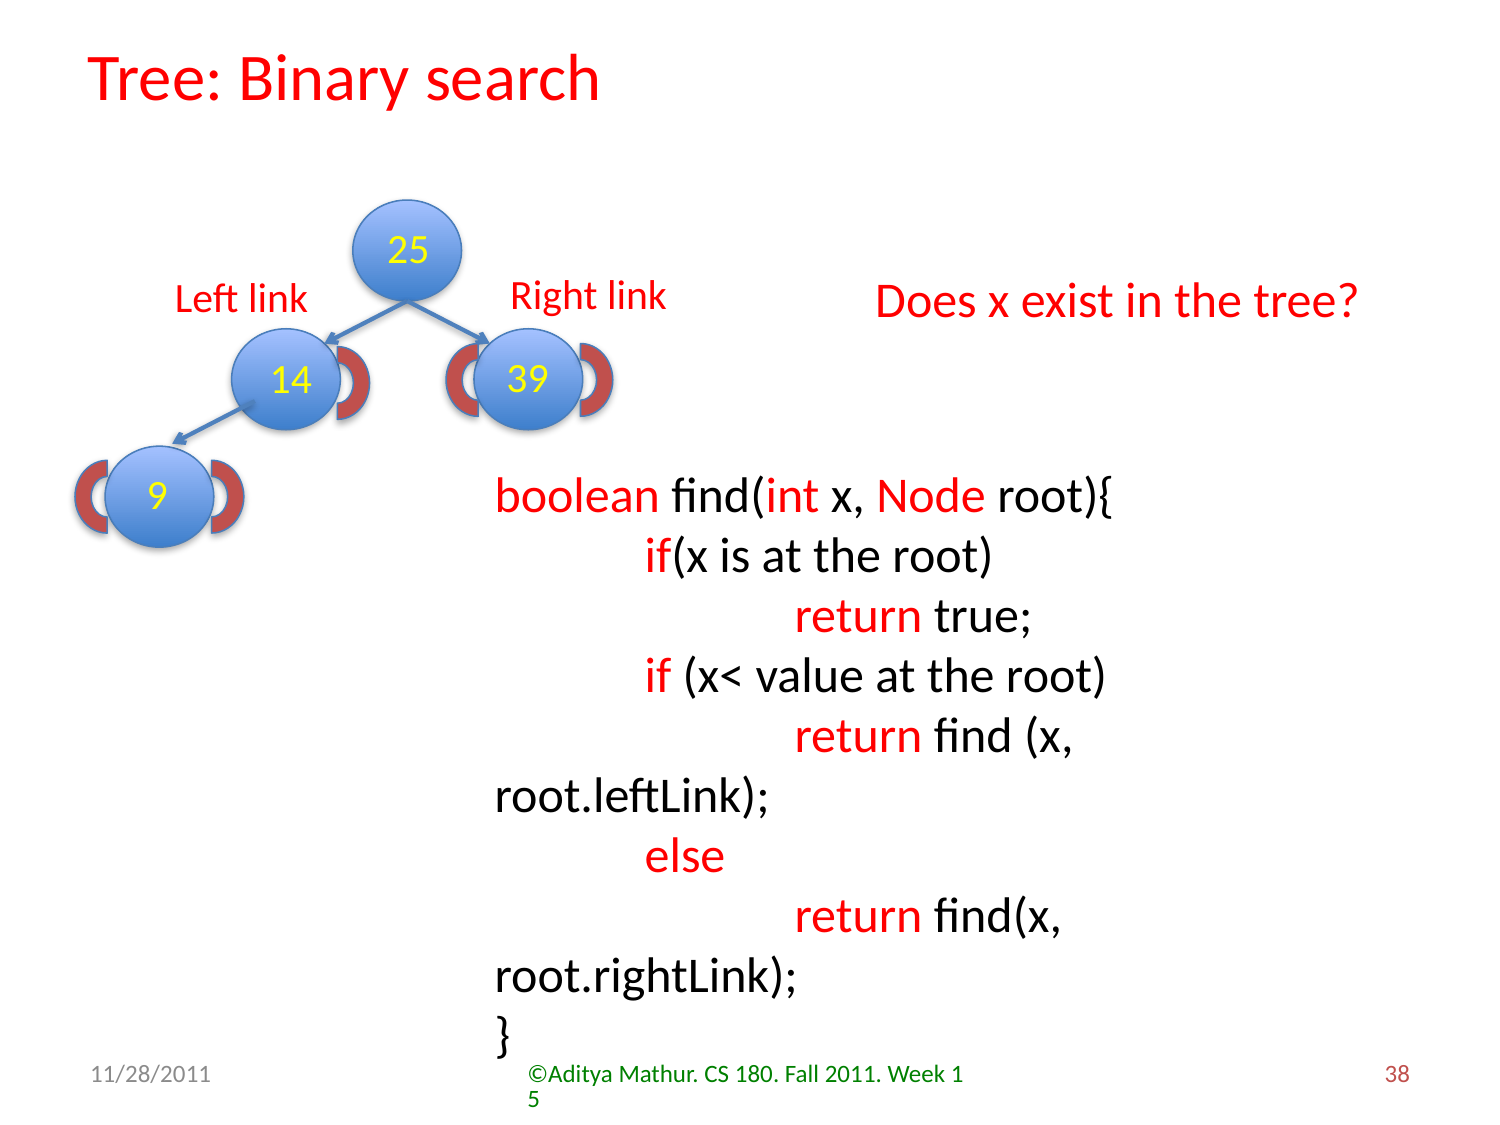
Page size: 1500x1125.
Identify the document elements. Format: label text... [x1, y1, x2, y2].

text_box Tree: Binary search [73, 26, 632, 122]
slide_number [75, 1042, 425, 1103]
text_box boolean find(int x, Node root){ if(x is at the root) return true; if (x< value at the root) return find (x, root.leftLink); else return find(x, root.rightLink); } [479, 454, 1357, 1125]
text_box Does x exist in the tree? [860, 260, 1376, 336]
slide_number 38 [1357, 1042, 1425, 1103]
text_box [74, 199, 684, 548]
